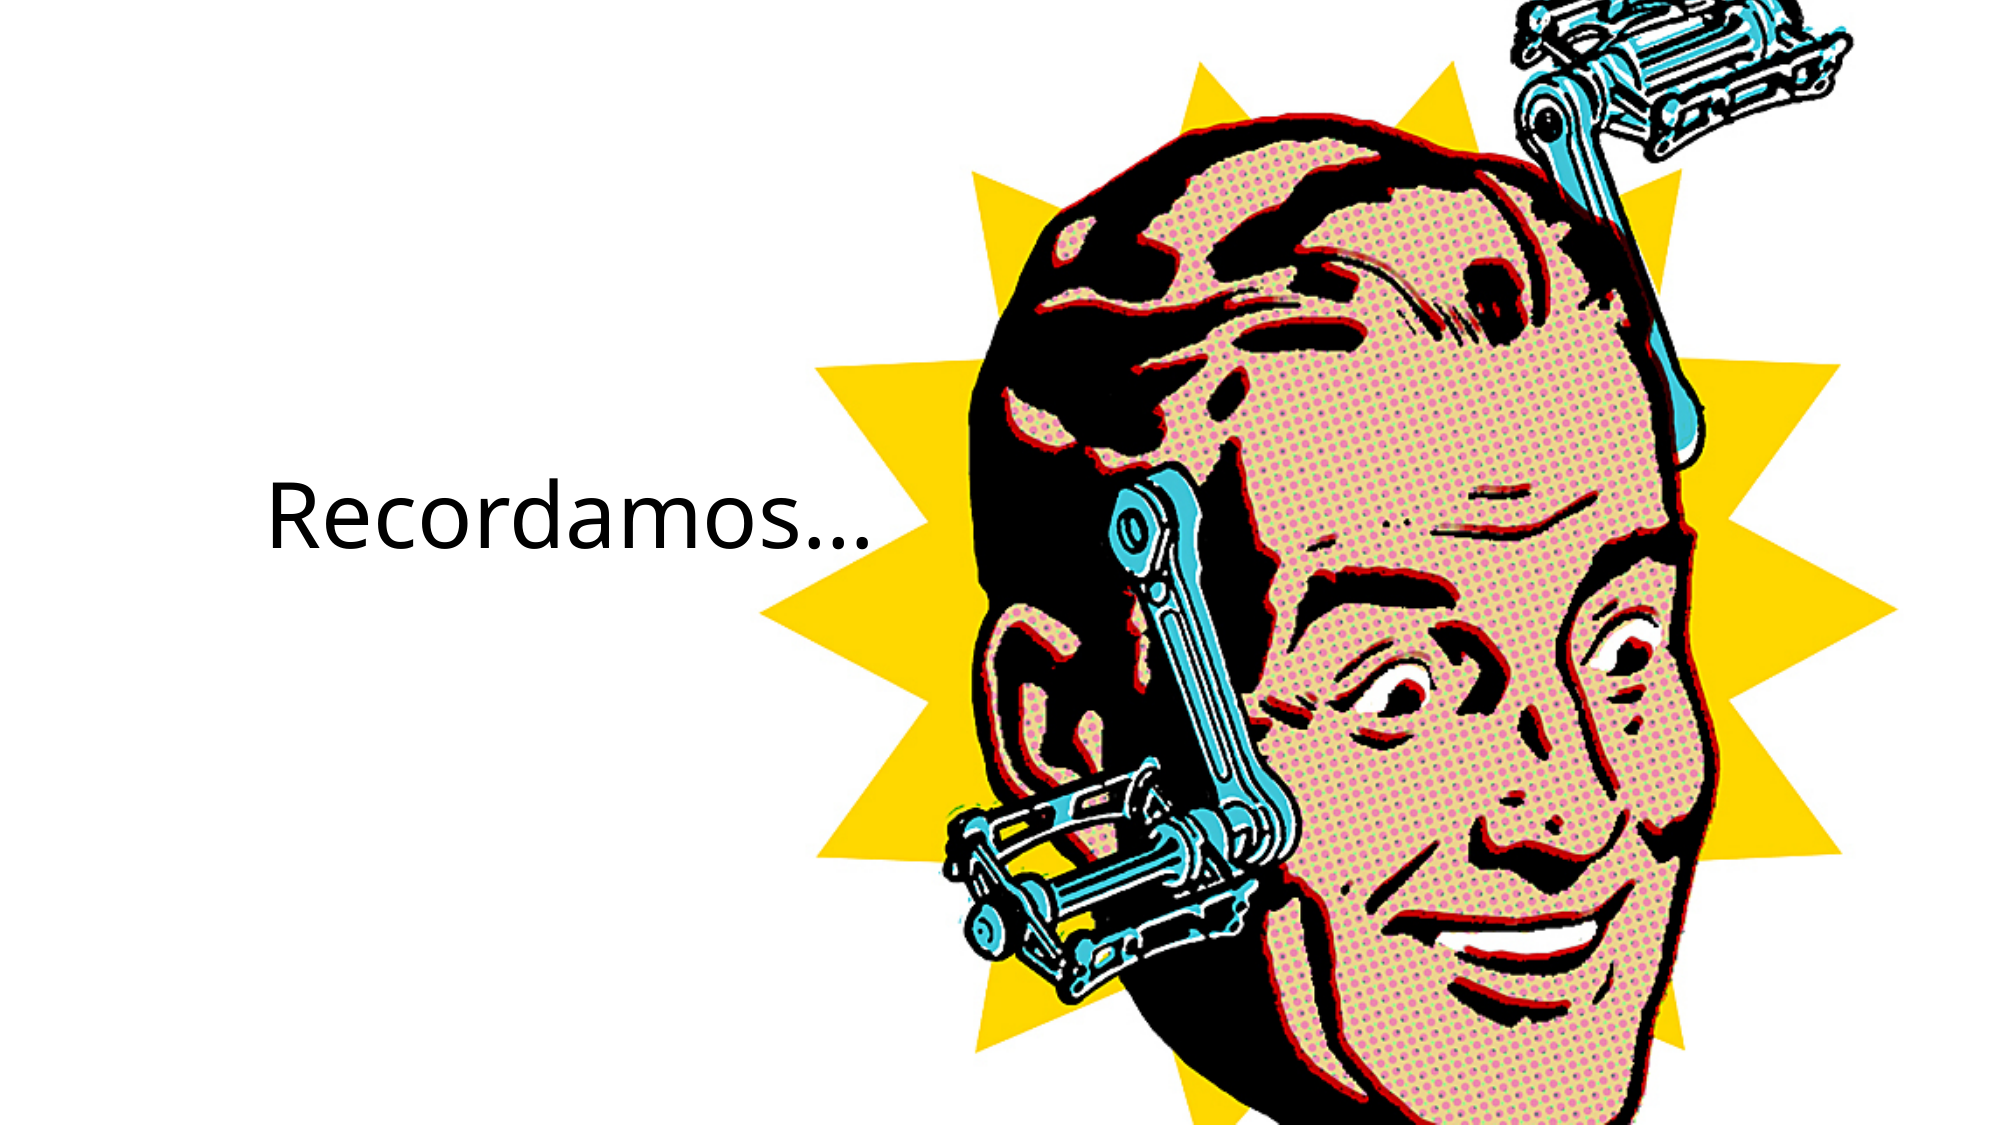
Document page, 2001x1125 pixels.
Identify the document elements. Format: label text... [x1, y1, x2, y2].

title Recordamos… [249, 184, 749, 576]
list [749, 0, 1904, 1125]
